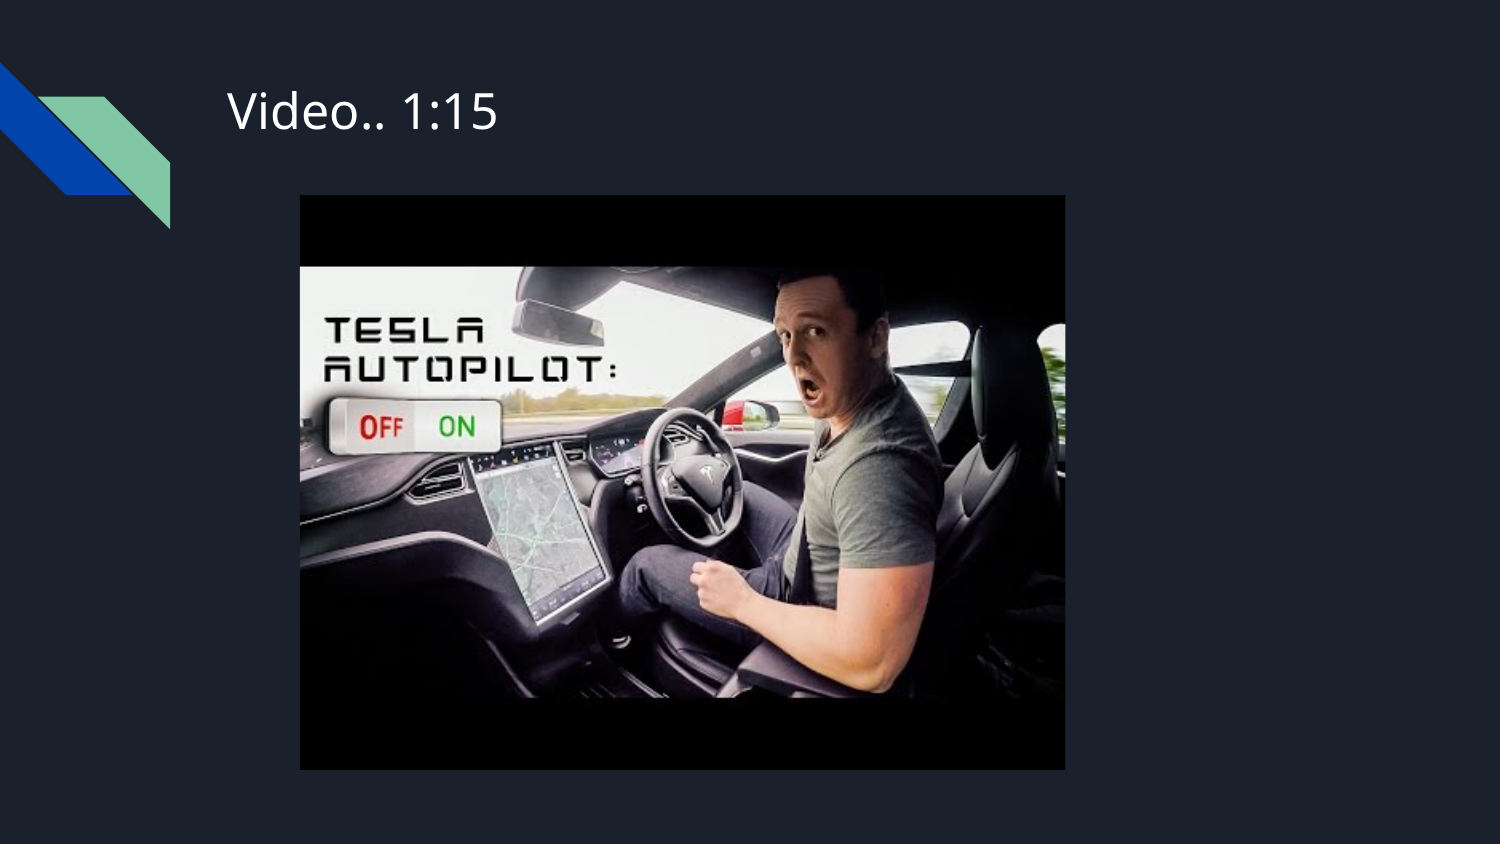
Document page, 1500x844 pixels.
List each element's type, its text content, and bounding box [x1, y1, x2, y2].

title Video.. 1:15 [212, 64, 1368, 215]
text_box [299, 195, 1066, 770]
